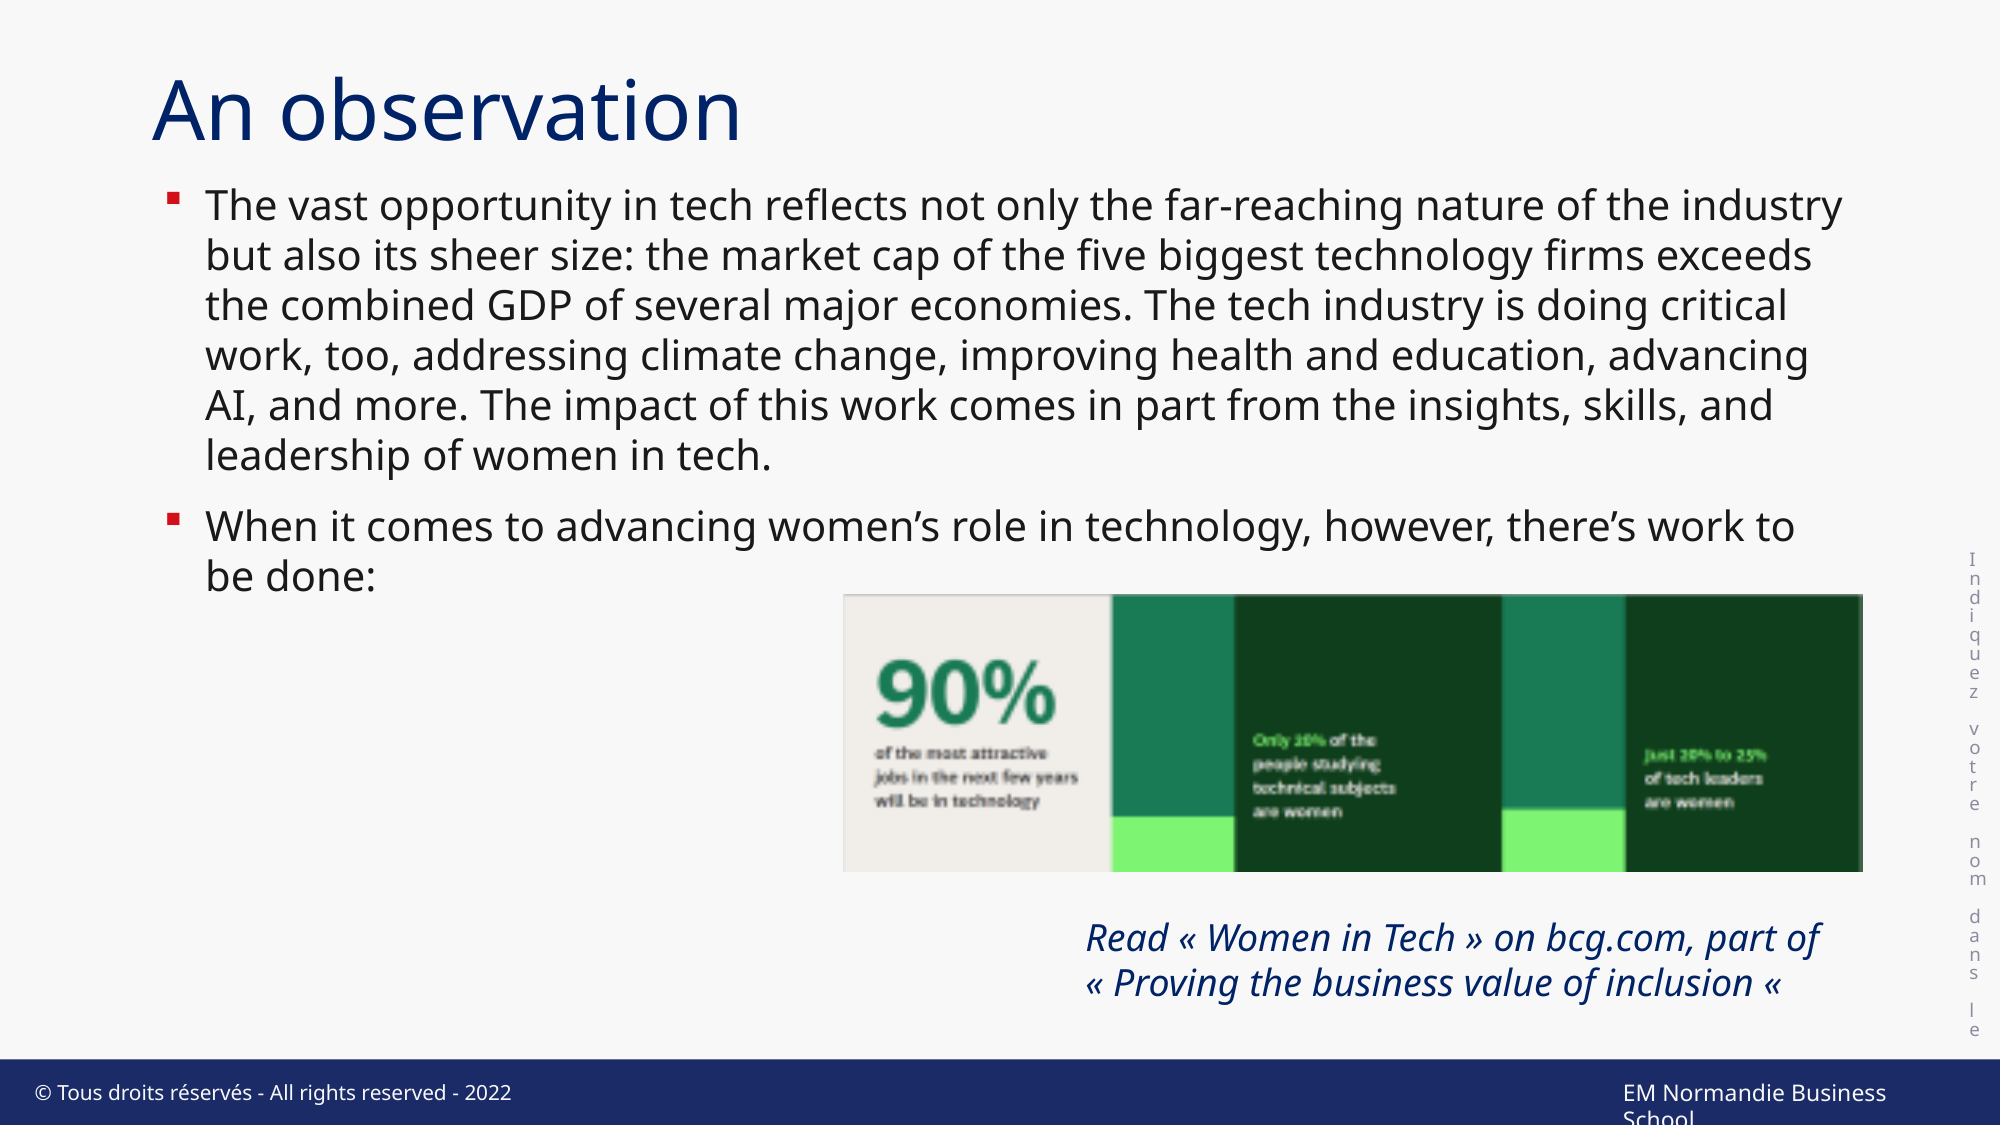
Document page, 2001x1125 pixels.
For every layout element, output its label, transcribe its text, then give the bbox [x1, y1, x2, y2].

footer Indiquez votre nom dans le pied de page [1954, 73, 1989, 1048]
list The vast opportunity in tech reflects not only the far-reaching nature of the industry but also its sheer size: the market cap of the five biggest technology firms exceeds the combined GDP of several major economies. The tech industry is doing critical work, too, addressing climate change, improving health and education, advancing AI, and more. The impact of this work comes in part from the insights, skills, and leadership of women in tech. When it comes to advancing women’s role in technology, however, there’s work to be done: [137, 170, 1863, 1019]
picture [843, 594, 1863, 872]
text_box Read « Women in Tech » on bcg.com, part of « Proving the business value of inclusion « [1070, 906, 1888, 1012]
title An observation [137, 59, 1863, 167]
